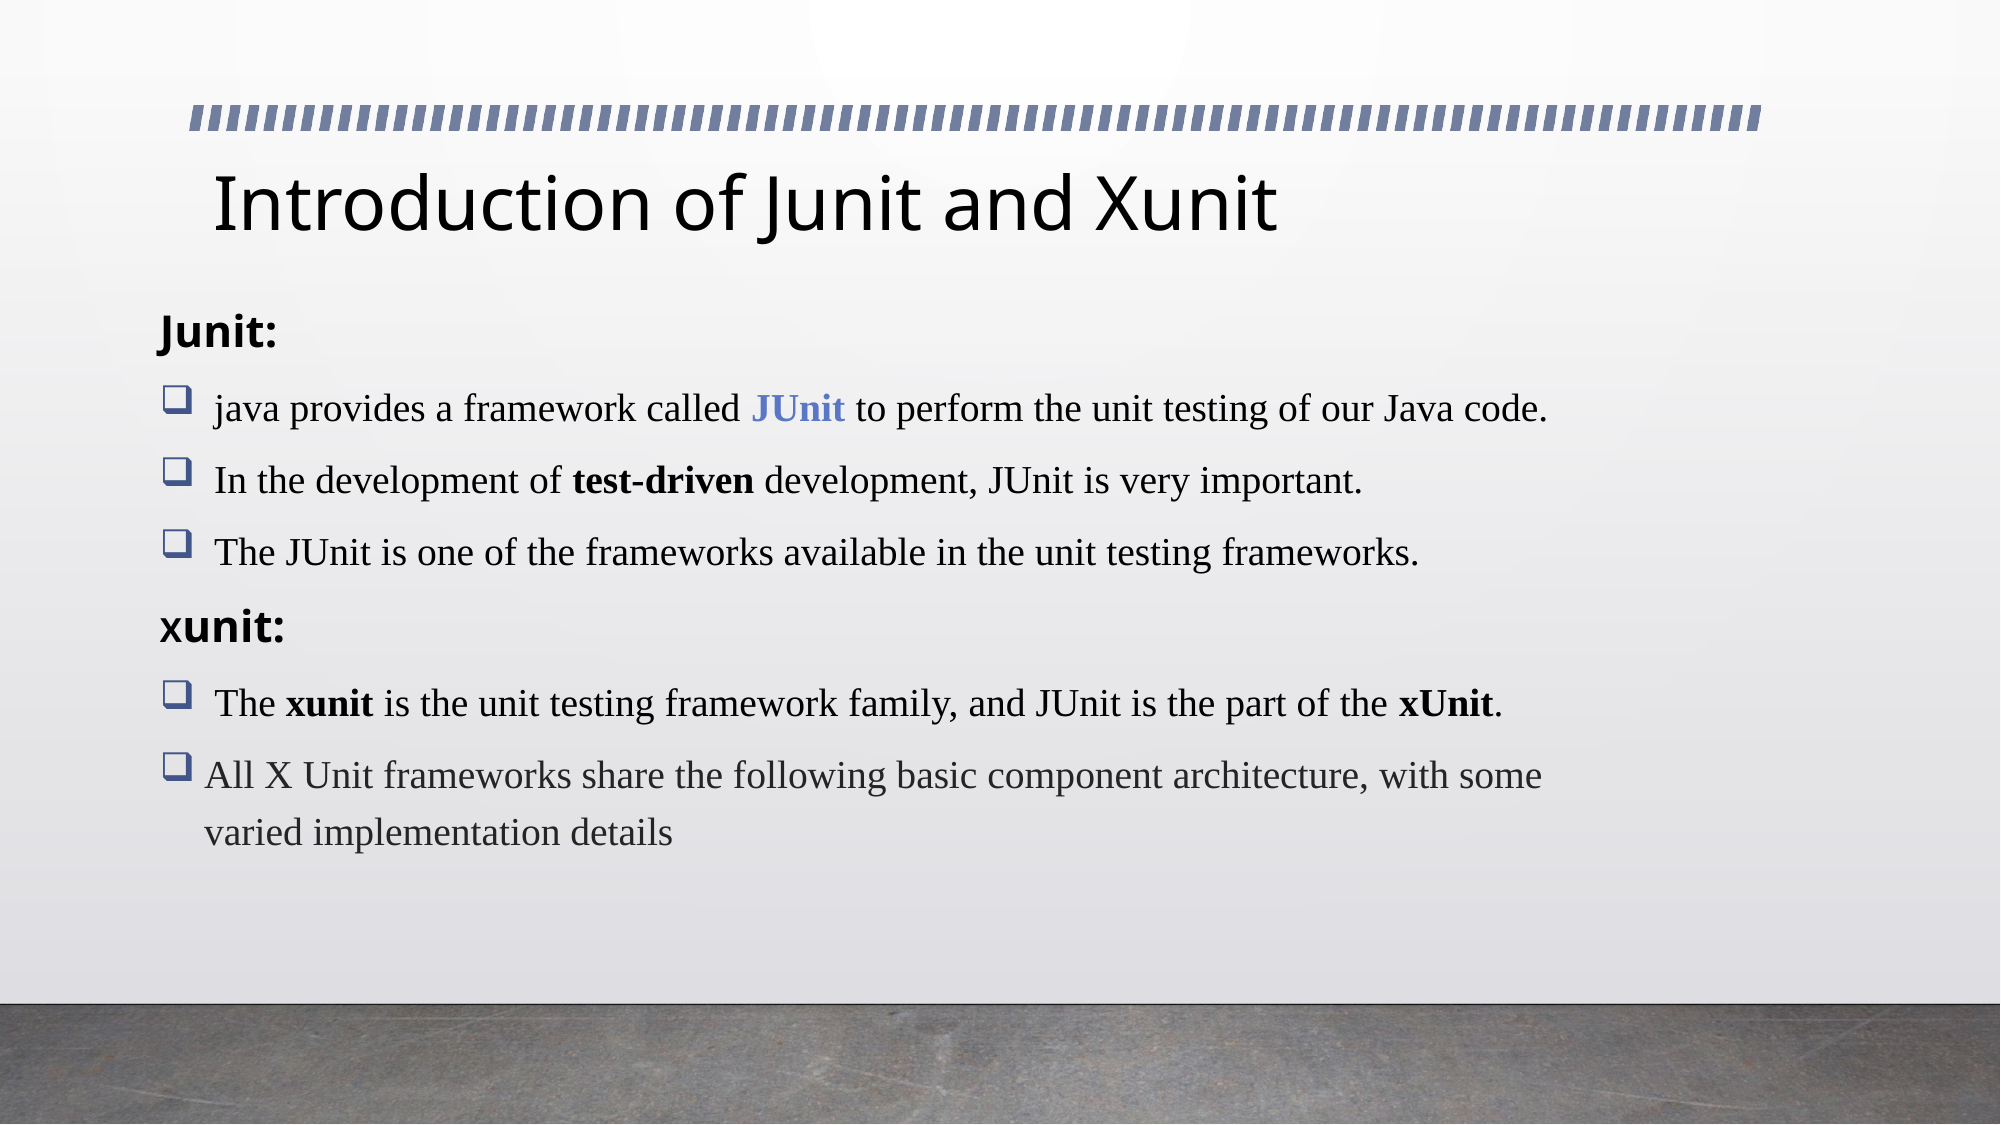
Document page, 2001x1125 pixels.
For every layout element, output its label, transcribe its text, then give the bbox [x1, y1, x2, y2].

subtitle Junit: java provides a framework called JUnit to perform the unit testing of our Java code. In the development of test-driven development, JUnit is very important. The JUnit is one of the frameworks available in the unit testing frameworks. Xunit: The xunit is the unit testing framework family, and JUnit is the part of the xUnit. All X Unit frameworks share the following basic component architecture, with some varied implementation details [144, 278, 1602, 1005]
picture [0, 1004, 2000, 1124]
title Introduction of Junit and Xunit [198, 155, 1602, 247]
